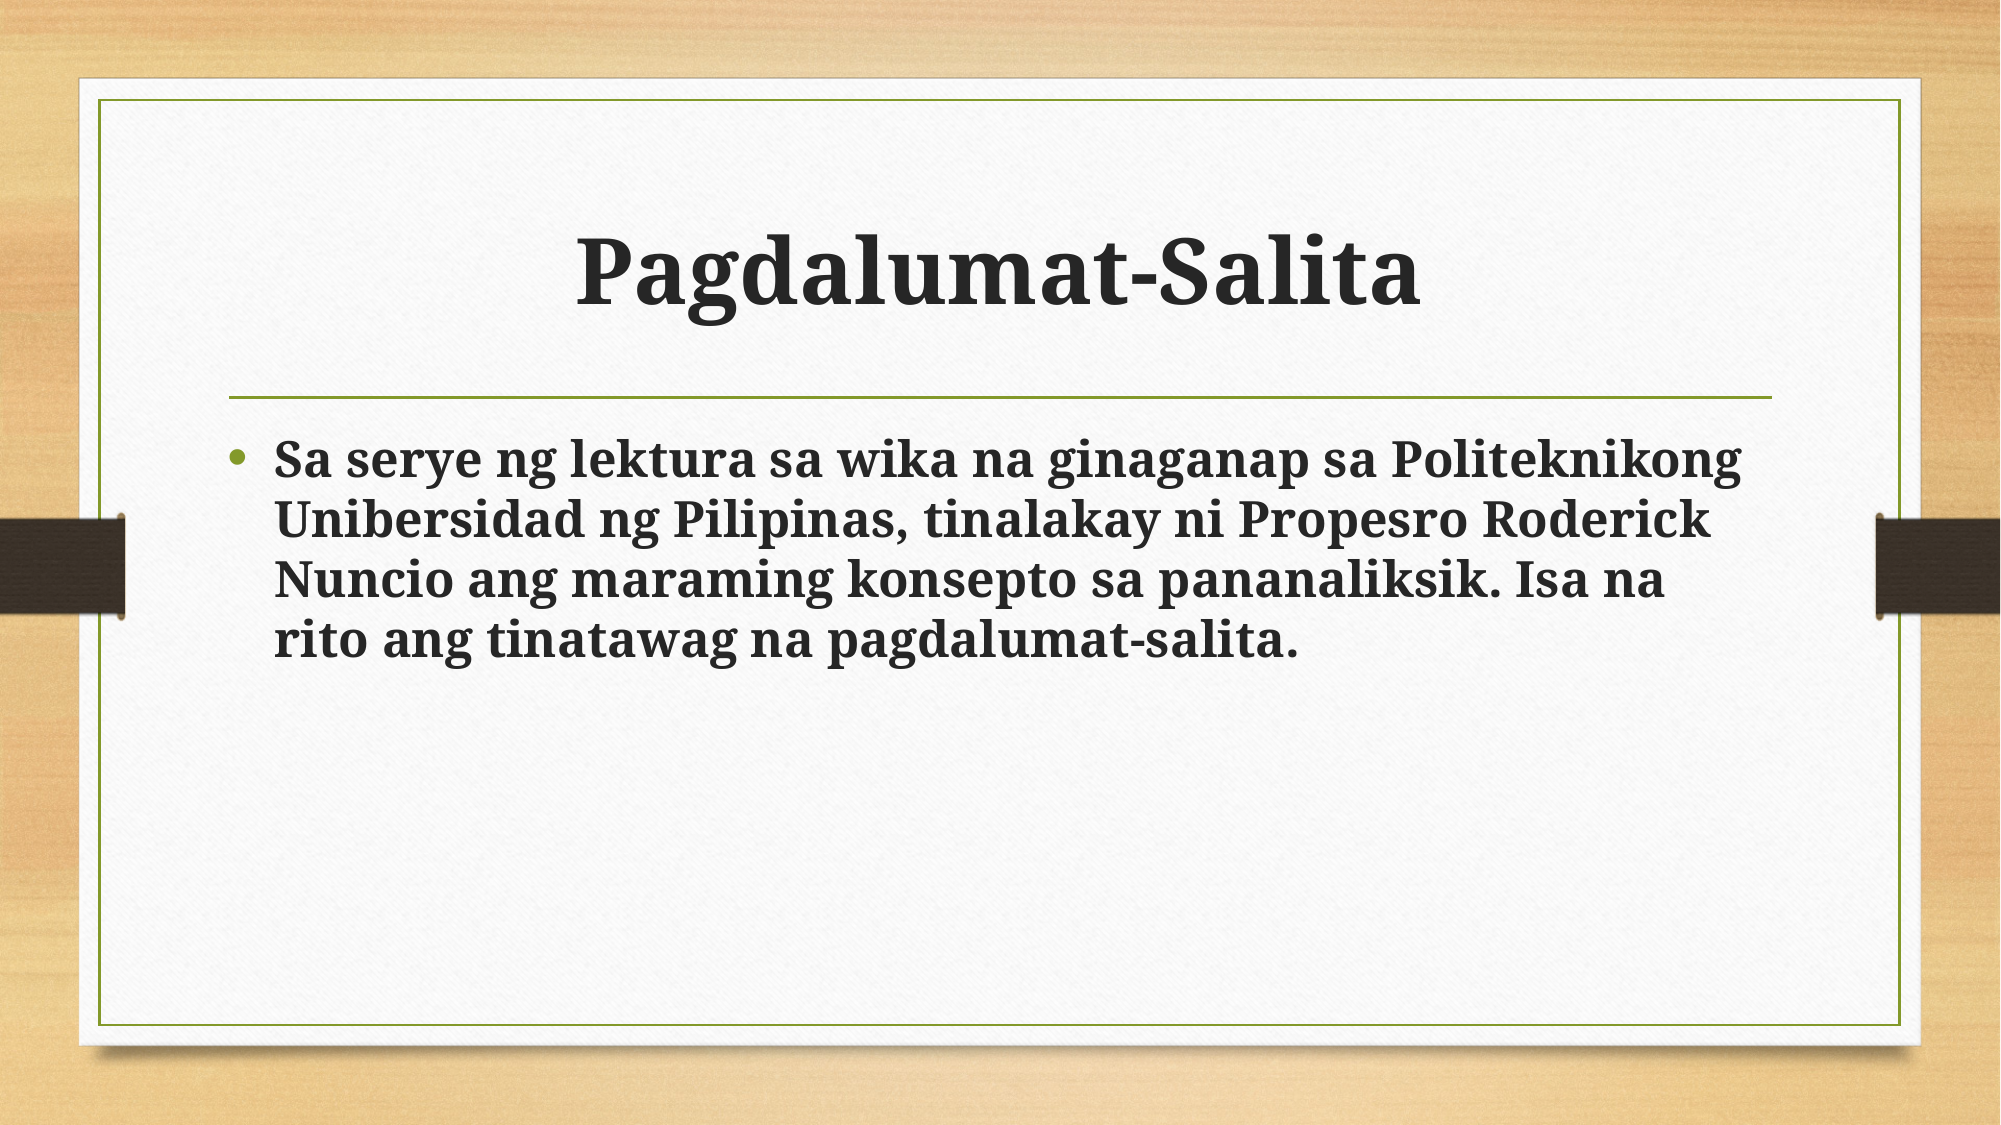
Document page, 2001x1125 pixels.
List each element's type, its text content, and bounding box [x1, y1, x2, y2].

title Pagdalumat-Salita [212, 161, 1788, 375]
picture [0, 0, 2001, 1125]
list Sa serye ng lektura sa wika na ginaganap sa Politeknikong Unibersidad ng Pilipinas, tinalakay ni Propesro Roderick Nuncio ang maraming konsepto sa pananaliksik. Isa na rito ang tinatawag na pagdalumat-salita. [212, 419, 1788, 964]
